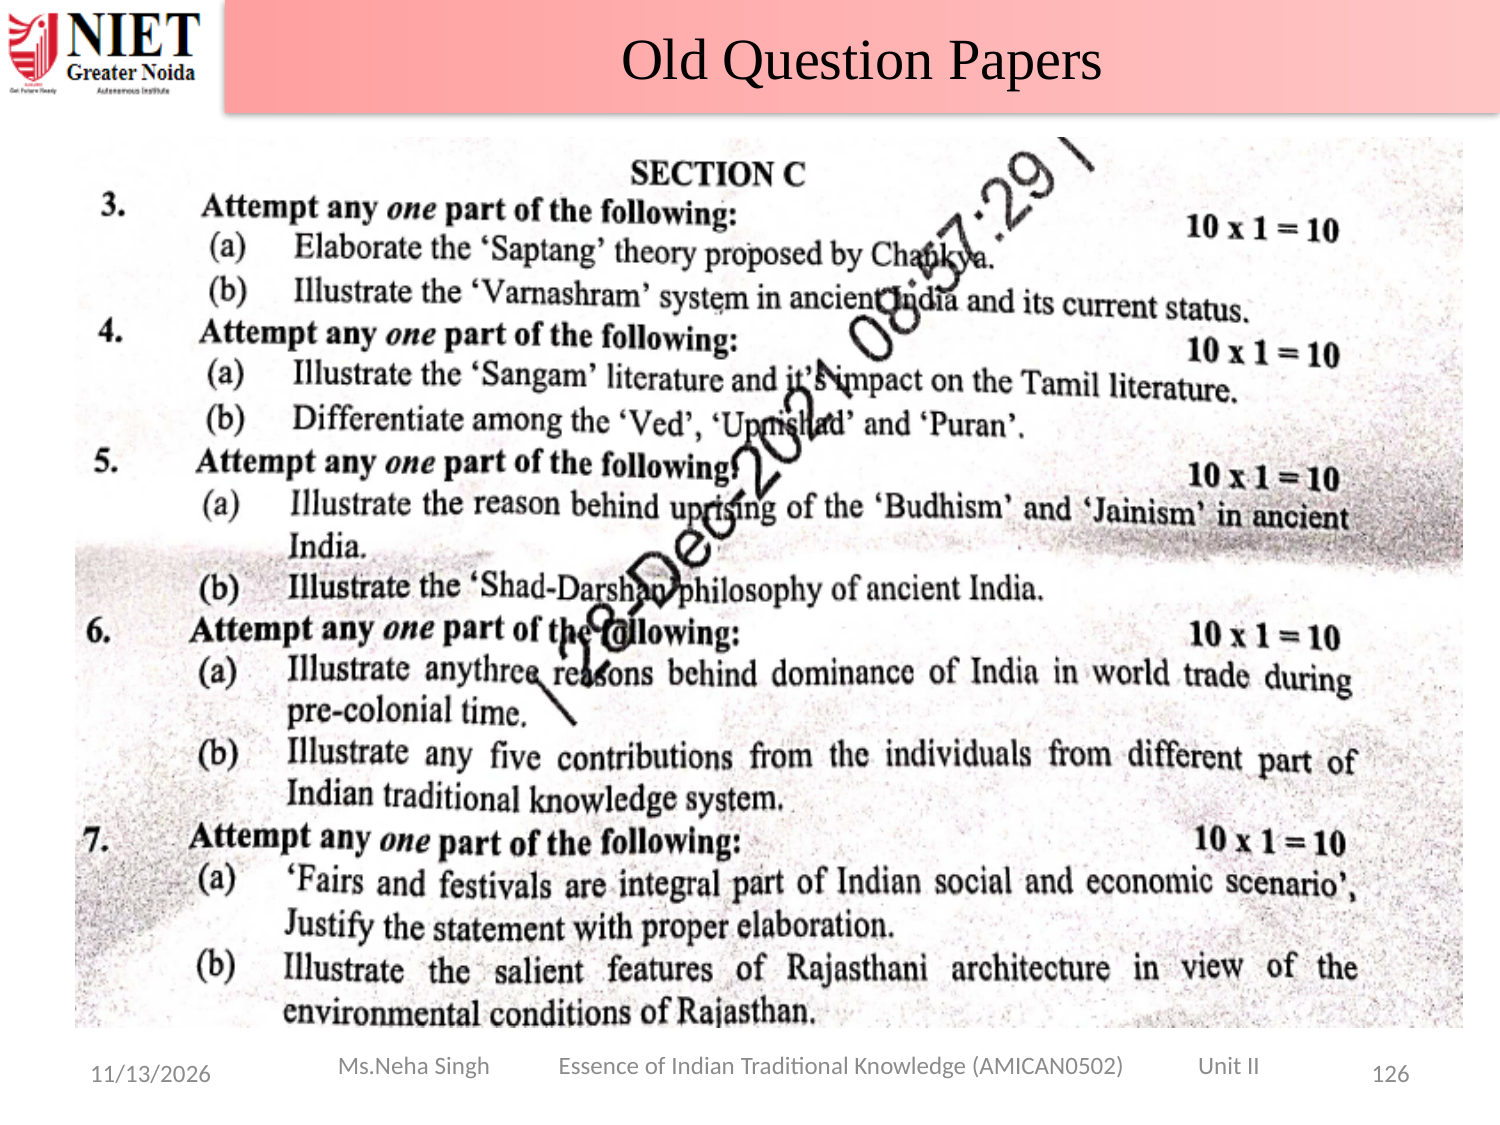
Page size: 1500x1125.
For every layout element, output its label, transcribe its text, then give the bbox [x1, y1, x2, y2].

footer Ms.Neha Singh Essence of Indian Traditional Knowledge (AMICAN0502) Unit II [287, 1037, 1313, 1093]
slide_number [75, 1042, 425, 1103]
text_box Old Question Papers [224, 0, 1500, 113]
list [74, 137, 1463, 1028]
slide_number 126 [1074, 1042, 1425, 1103]
picture [0, 0, 213, 112]
